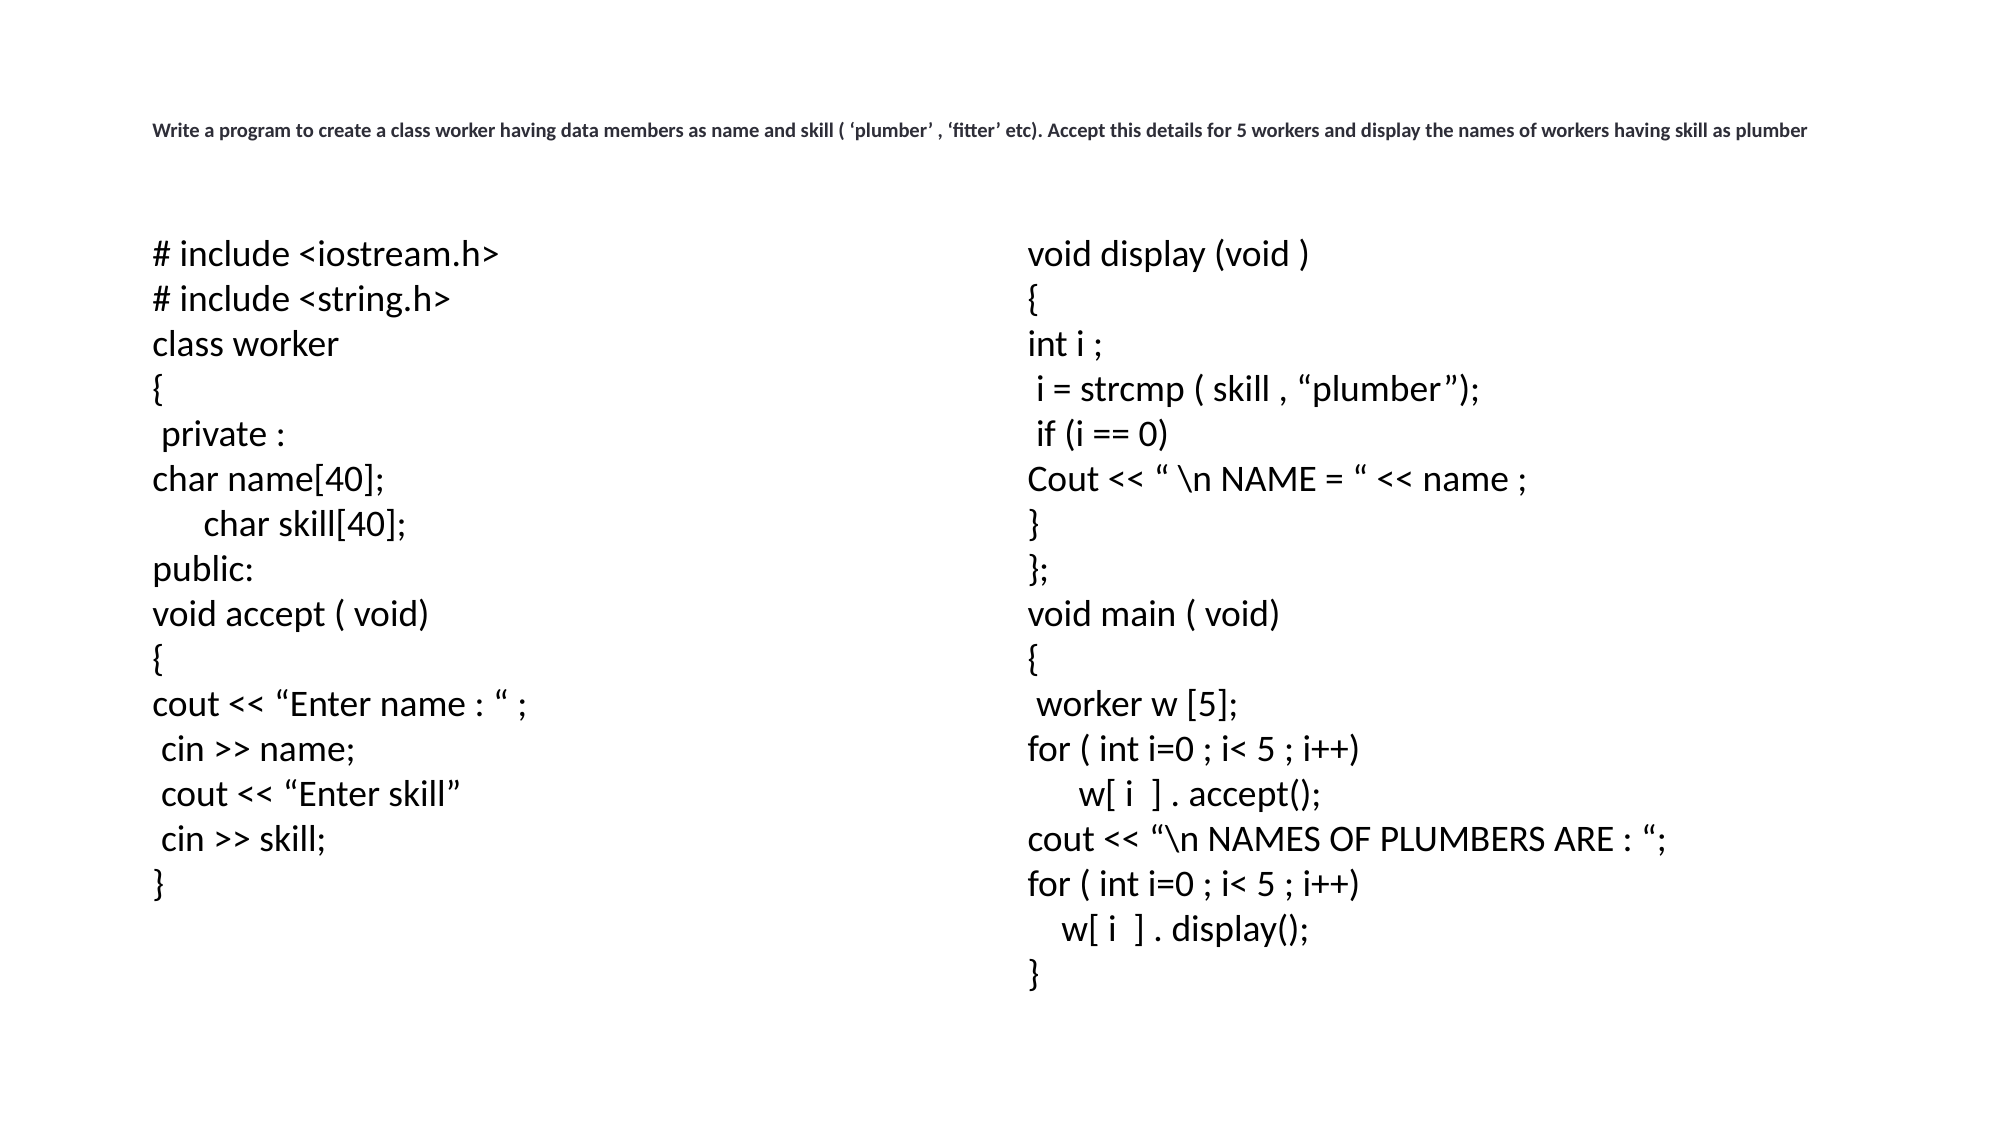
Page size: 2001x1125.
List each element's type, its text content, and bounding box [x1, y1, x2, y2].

list # include <iostream.h> # include <string.h> class worker { private : char name[40]; char skill[40]; public: void accept ( void) { cout << “Enter name : “ ; cin >> name; cout << “Enter skill” cin >> skill; } [137, 221, 988, 1014]
title Write a program to create a class worker having data members as name and skill ( ‘plumber’ , ‘fitter’ etc). Accept this details for 5 workers and display the names of workers having skill as plumber [137, 59, 1863, 178]
list void display (void ) { int i ; i = strcmp ( skill , “plumber”); if (i == 0) Cout << “ \n NAME = “ << name ; } }; void main ( void) { worker w [5]; for ( int i=0 ; i< 5 ; i++) w[ i ] . accept(); cout << “\n NAMES OF PLUMBERS ARE : “; for ( int i=0 ; i< 5 ; i++) w[ i ] . display(); } [1012, 221, 1863, 1014]
